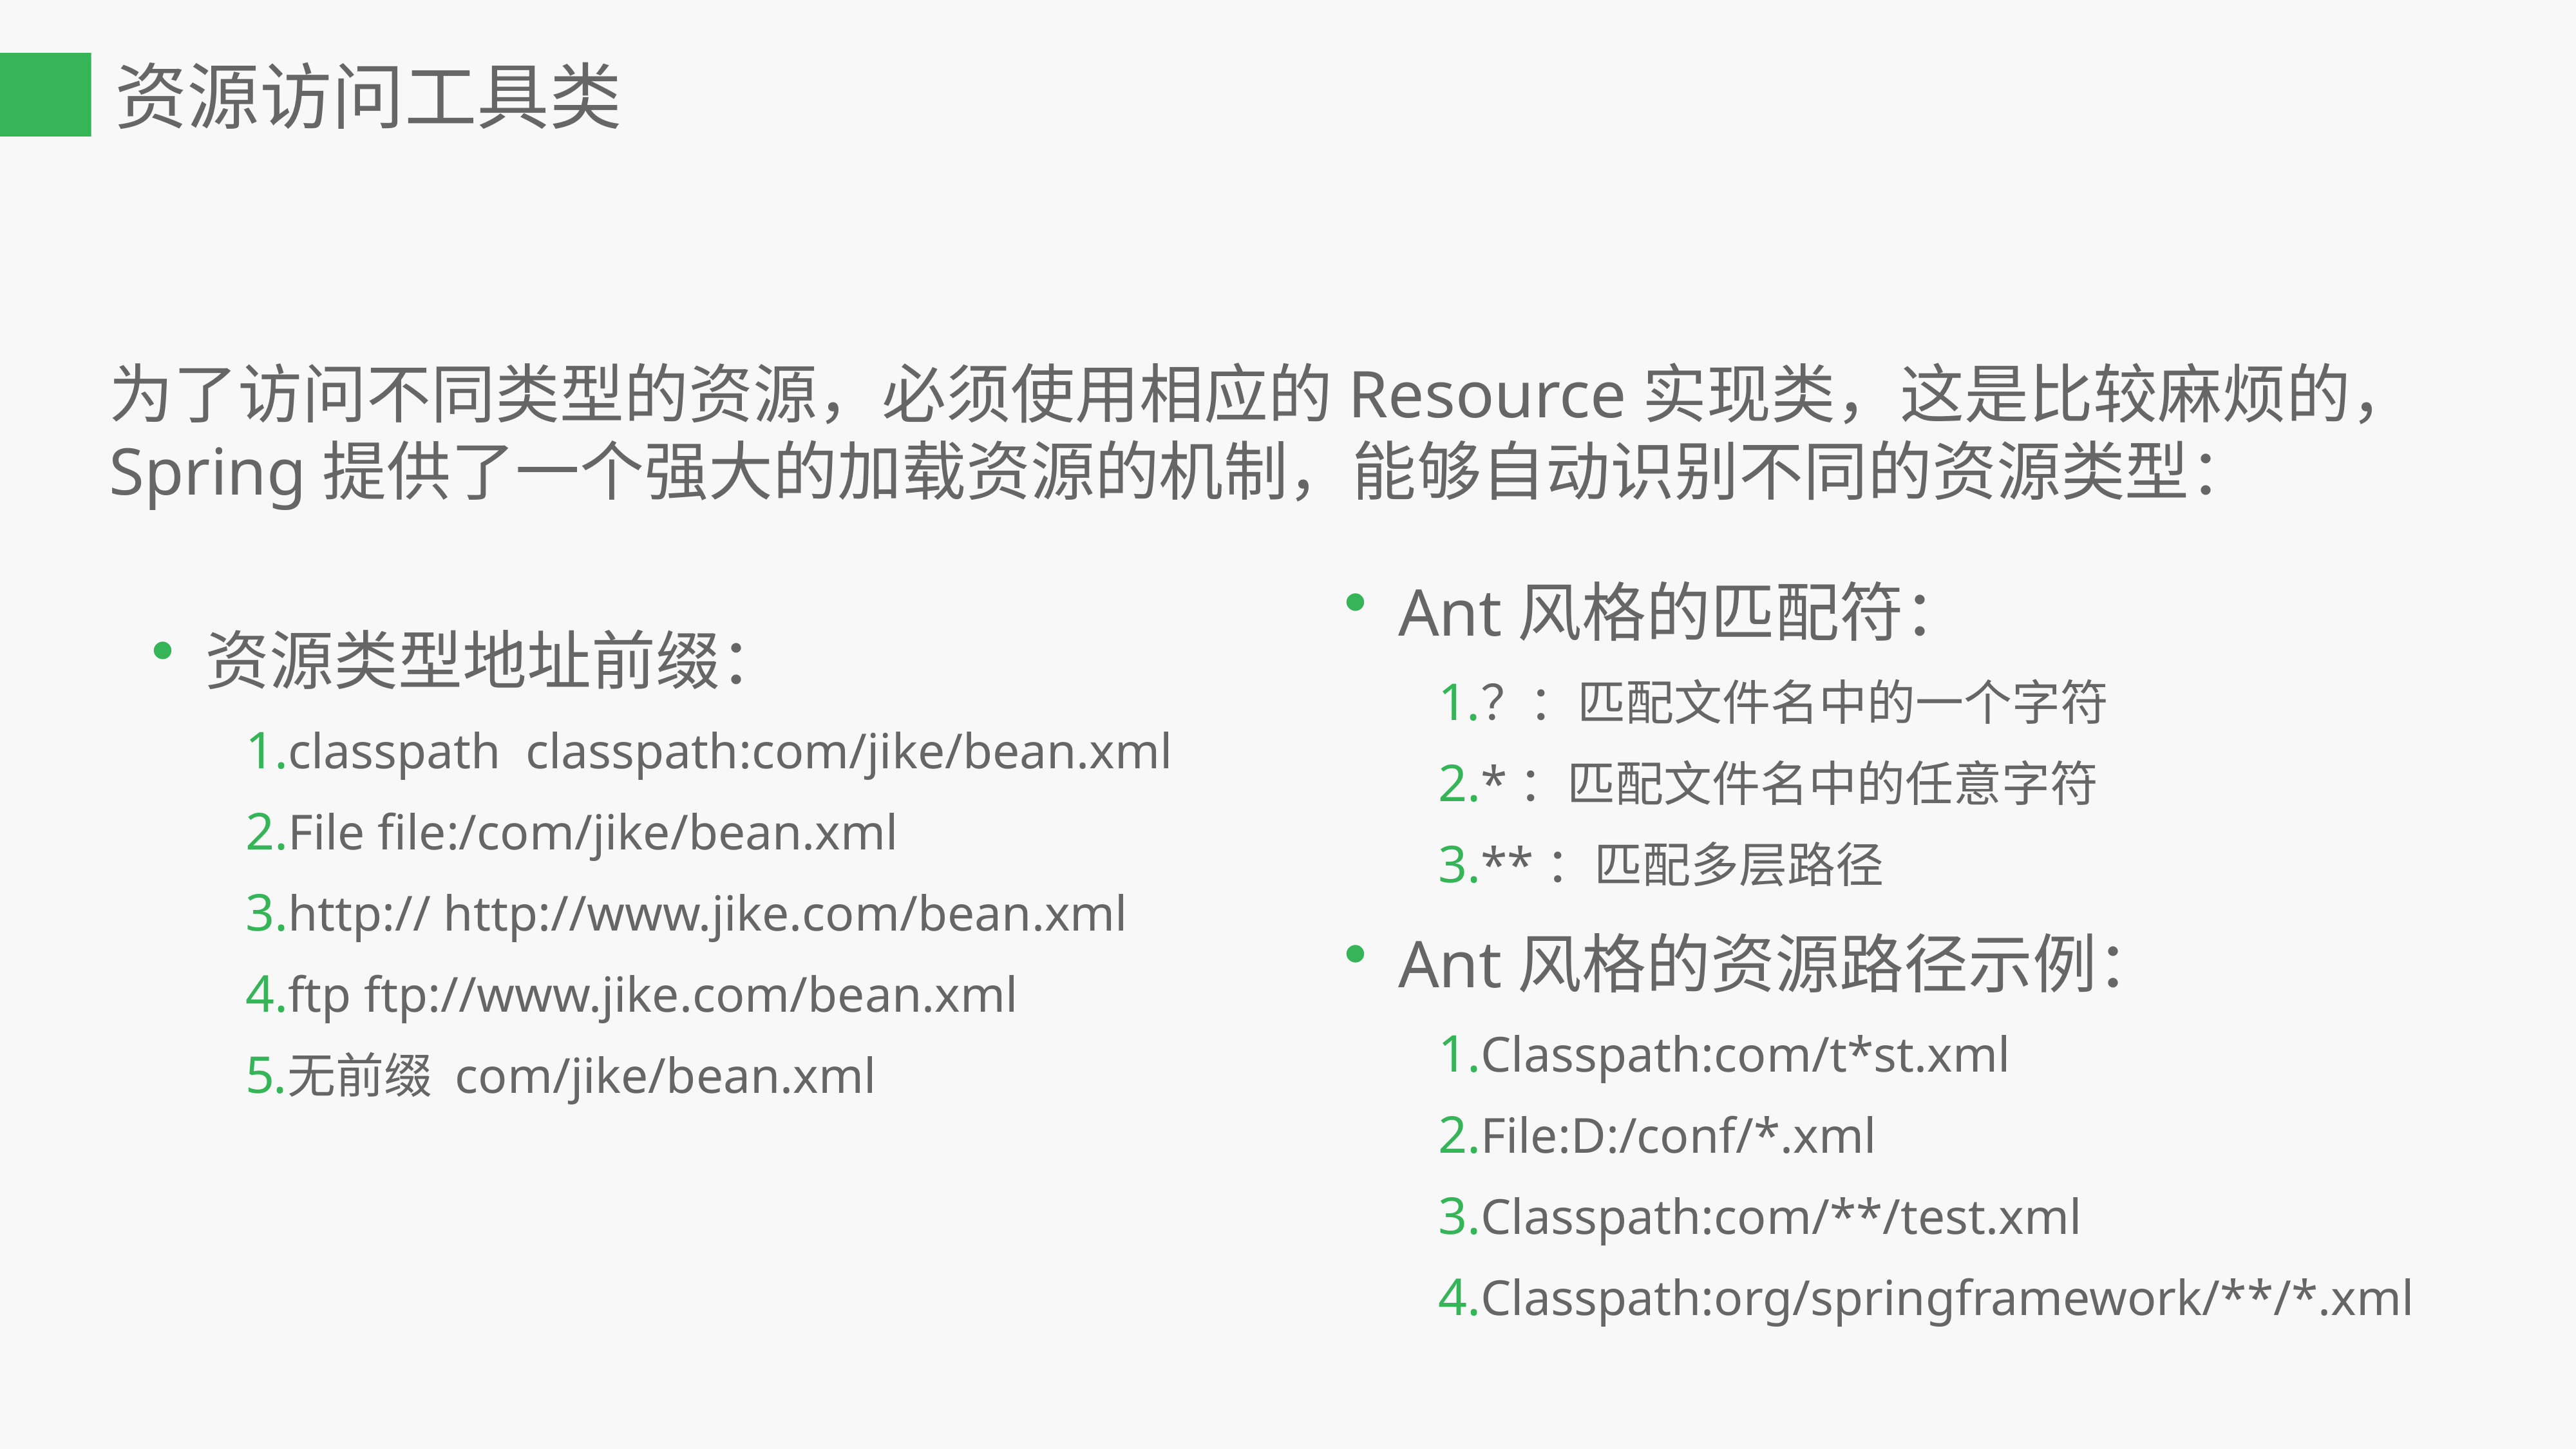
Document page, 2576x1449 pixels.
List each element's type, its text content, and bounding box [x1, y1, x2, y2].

text_box [0, 53, 91, 137]
text_box 资源访问工具类 [109, 45, 2540, 144]
text_box 资源类型地址前缀： classpath classpath:com/jike/bean.xml File file:/com/jike/bean.xml http:// http://www.jike.com/bean.xml ftp ftp://www.jike.com/bean.xml 无前缀 com/jike/bean.xml [131, 589, 1261, 1204]
list Ant风格的匹配符： ？：匹配文件名中的一个字符 *：匹配文件名中的任意字符 **：匹配多层路径 Ant风格的资源路径示例： Classpath:com/t*st.xml File:D:/conf/*.xml Classpath:com/**/test.xml Classpath:org/springframework/**/*.xml [1323, 540, 2429, 1441]
text_box 为了访问不同类型的资源，必须使用相应的Resource实现类，这是比较麻烦的，Spring提供了一个强大的加载资源的机制，能够自动识别不同的资源类型： [109, 353, 2455, 1440]
